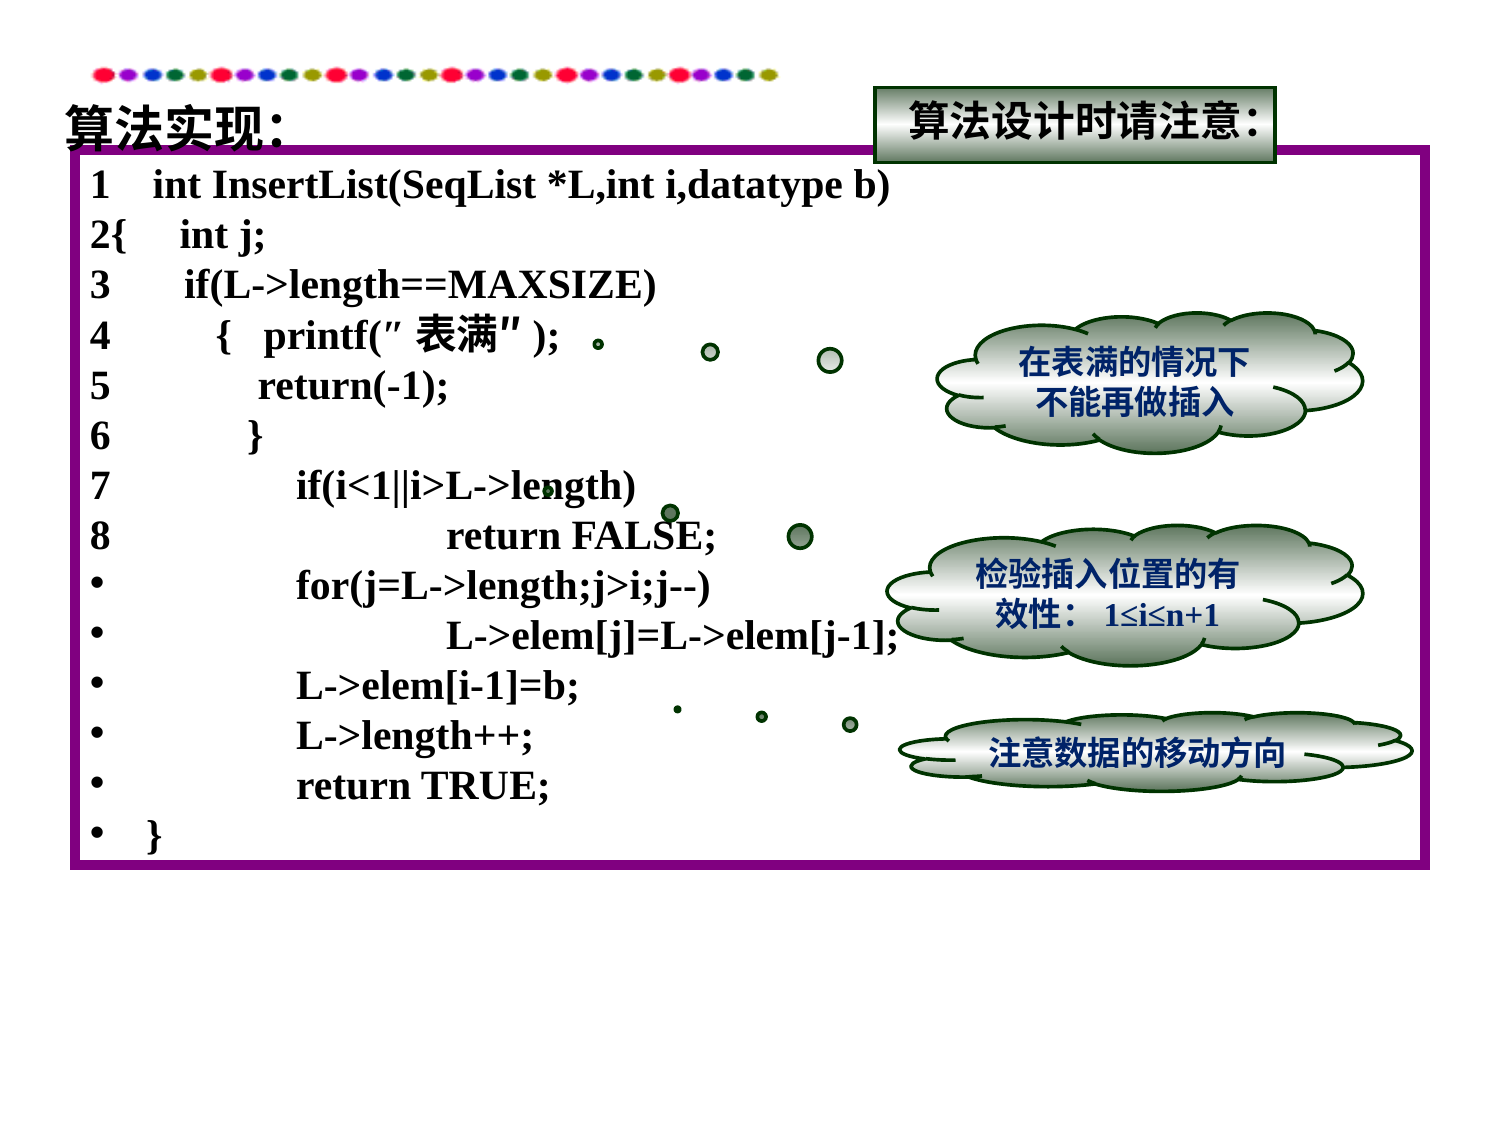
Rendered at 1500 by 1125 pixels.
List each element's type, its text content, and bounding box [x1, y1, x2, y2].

text_box 检验插入位置的有效性：1≤i≤n+1 [788, 524, 812, 549]
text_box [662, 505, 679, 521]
text_box 1 int InsertList(SeqList *L,int i,datatype b) 2{ int j; 3 if(L->length==MAXSIZE) 4 { printf(″表满″); 5 return(-1); 6 } if(i<1||i>L->length) return FALSE; for(j=L->length;j>i;j--) L->elem[j]=L->elem[j-1]; L->elem[i-1]=b; L->length++; return TRUE; } [74, 149, 1425, 865]
text_box 在表满的情况下不能再做插入 [937, 312, 1363, 454]
text_box 算法实现： [49, 74, 372, 165]
picture [87, 62, 788, 88]
text_box 在表满的情况下不能再做插入 [818, 348, 842, 373]
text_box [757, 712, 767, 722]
text_box 注意数据的移动方向 [843, 718, 857, 732]
text_box 注意数据的移动方向 [899, 712, 1413, 792]
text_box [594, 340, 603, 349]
text_box 在表满的情况下不能再做插入 [702, 344, 719, 360]
text_box 算法设计时请注意： [875, 87, 1275, 163]
text_box 检验插入位置的有效性：1≤i≤n+1 [887, 525, 1363, 666]
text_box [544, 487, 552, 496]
